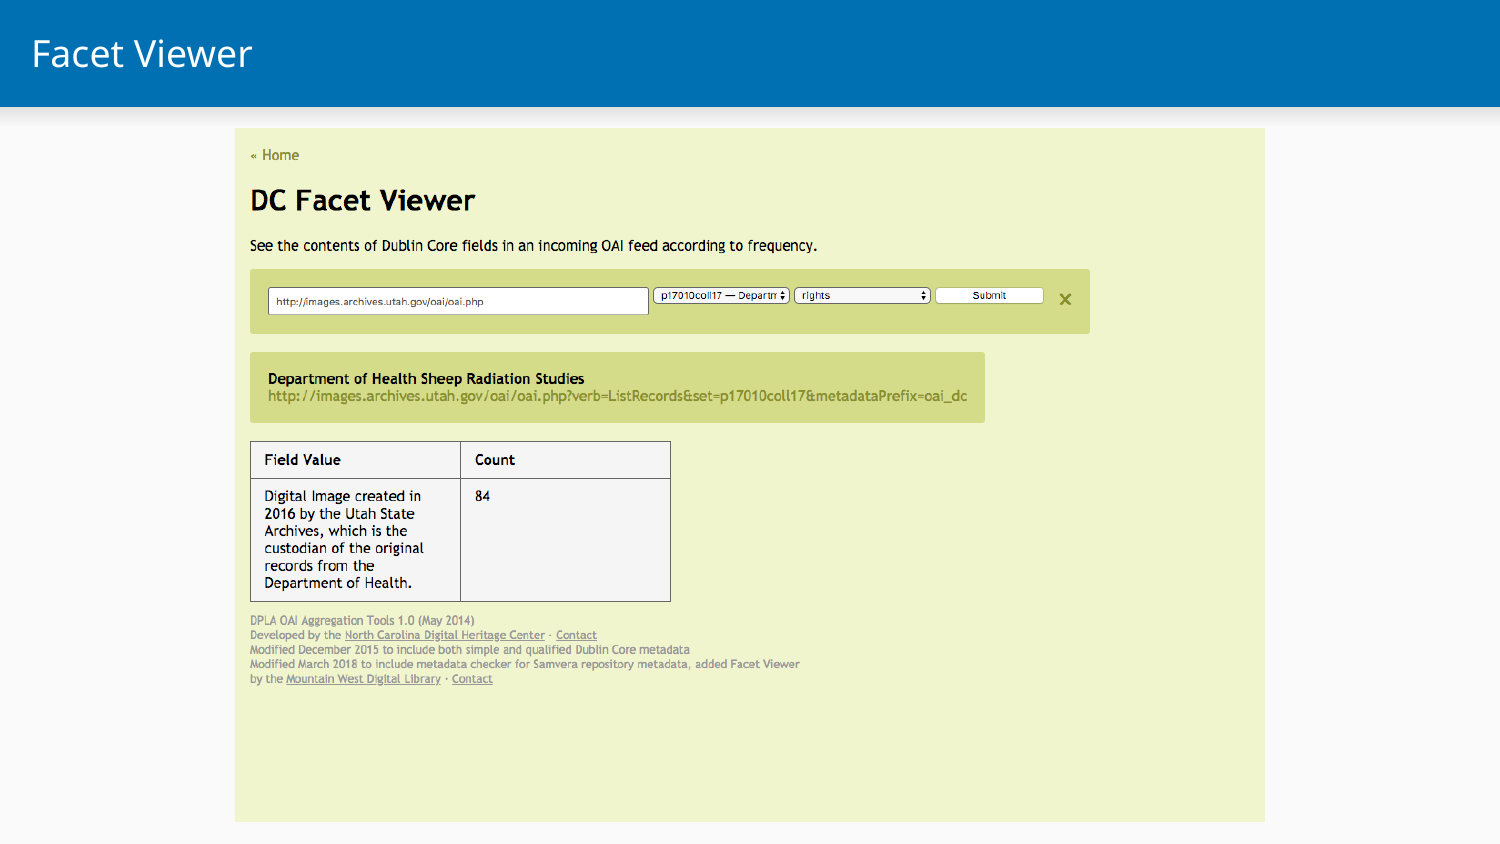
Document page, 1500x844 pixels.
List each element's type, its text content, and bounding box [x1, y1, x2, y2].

title Facet Viewer [16, 2, 1464, 102]
picture [234, 128, 1265, 822]
